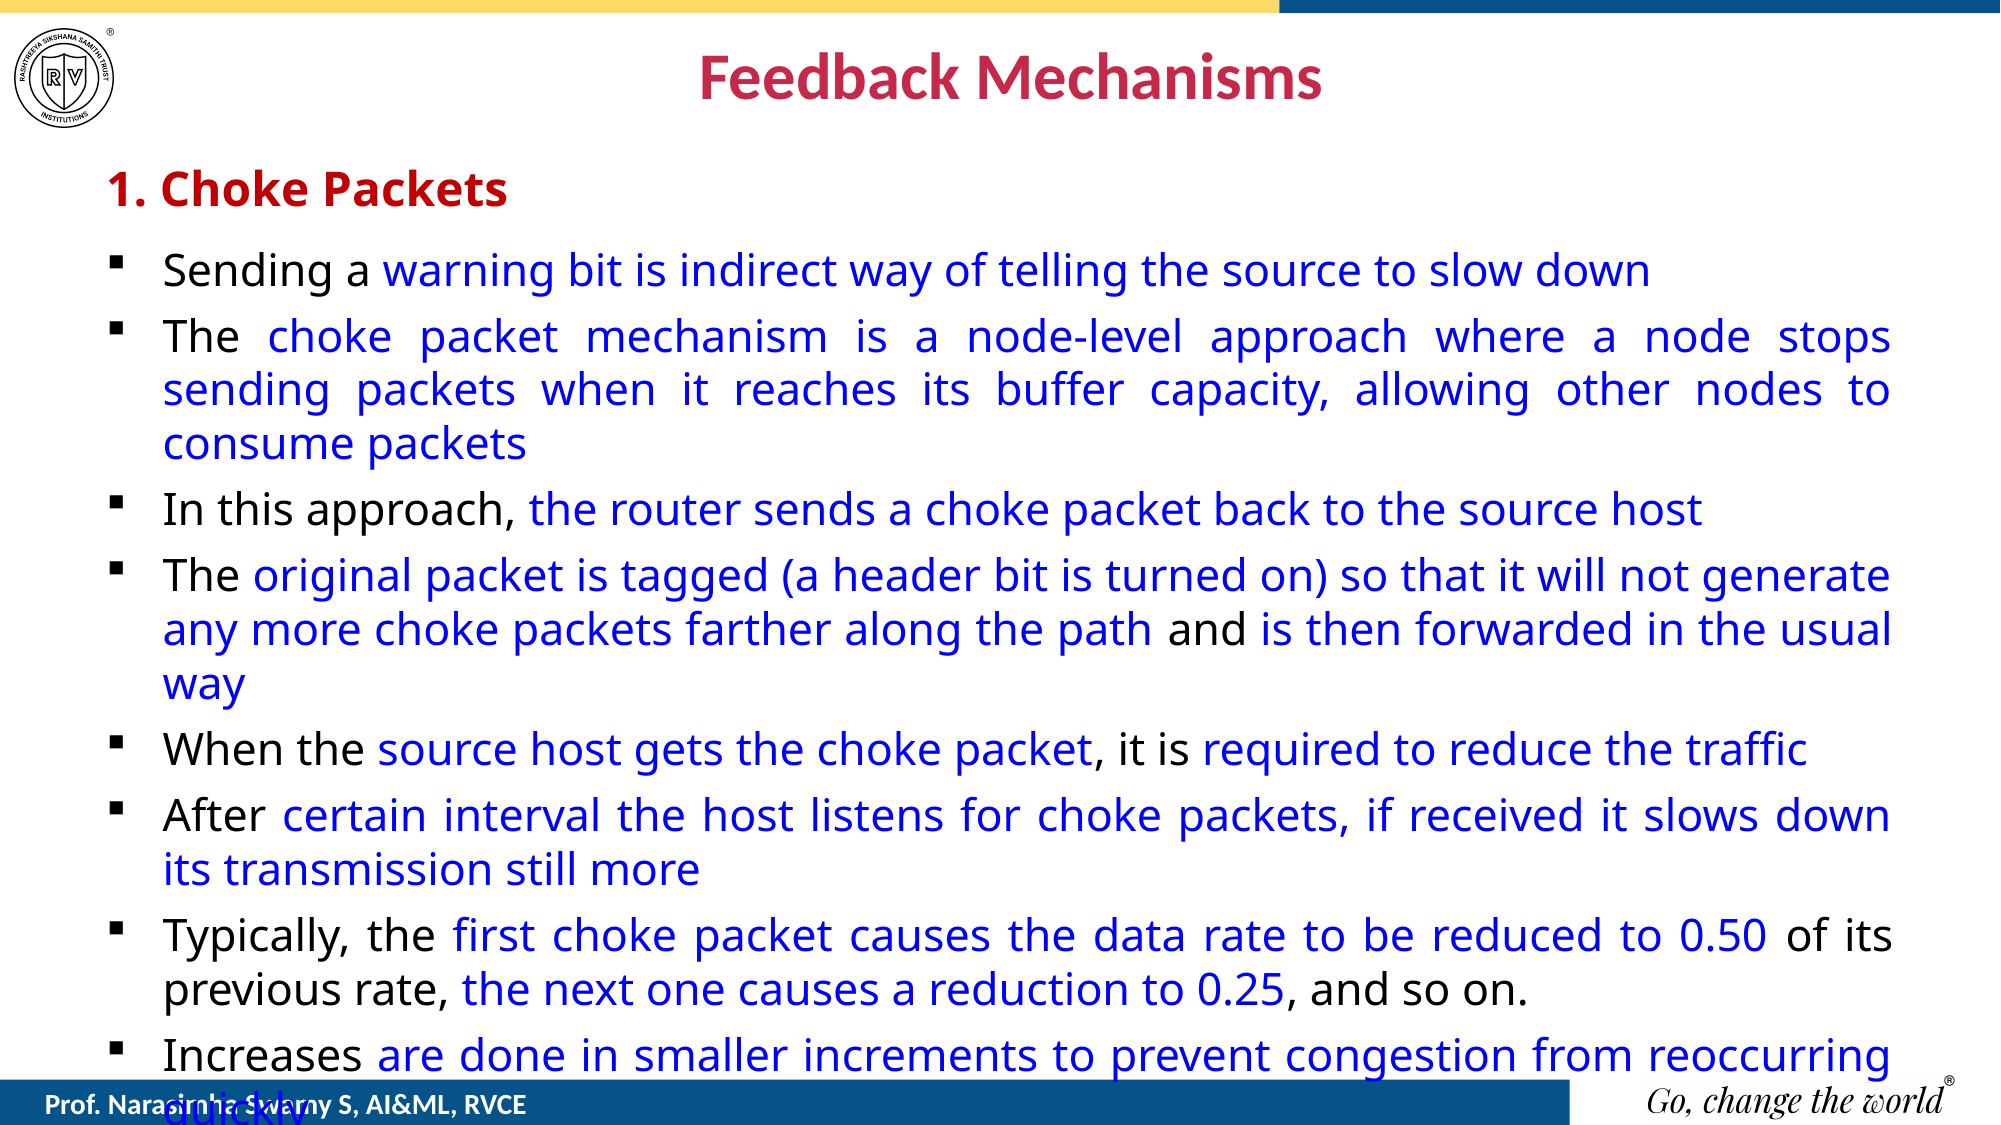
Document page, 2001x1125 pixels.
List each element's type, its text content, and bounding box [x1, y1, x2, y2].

text_box 1. Choke Packets Sending a warning bit is indirect way of telling the source to slow down The choke packet mechanism is a node-level approach where a node stops sending packets when it reaches its buffer capacity, allowing other nodes to consume packets In this approach, the router sends a choke packet back to the source host The original packet is tagged (a header bit is turned on) so that it will not generate any more choke packets farther along the path and is then forwarded in the usual way When the source host gets the choke packet, it is required to reduce the traffic After certain interval the host listens for choke packets, if received it slows down its transmission still more Typically, the first choke packet causes the data rate to be reduced to 0.50 of its previous rate, the next one causes a reduction to 0.25, and so on. Increases are done in smaller increments to prevent congestion from reoccurring quickly [91, 151, 1909, 1125]
picture [14, 28, 114, 128]
title Feedback Mechanisms [137, 27, 1887, 129]
picture [1909, 1073, 1956, 1122]
